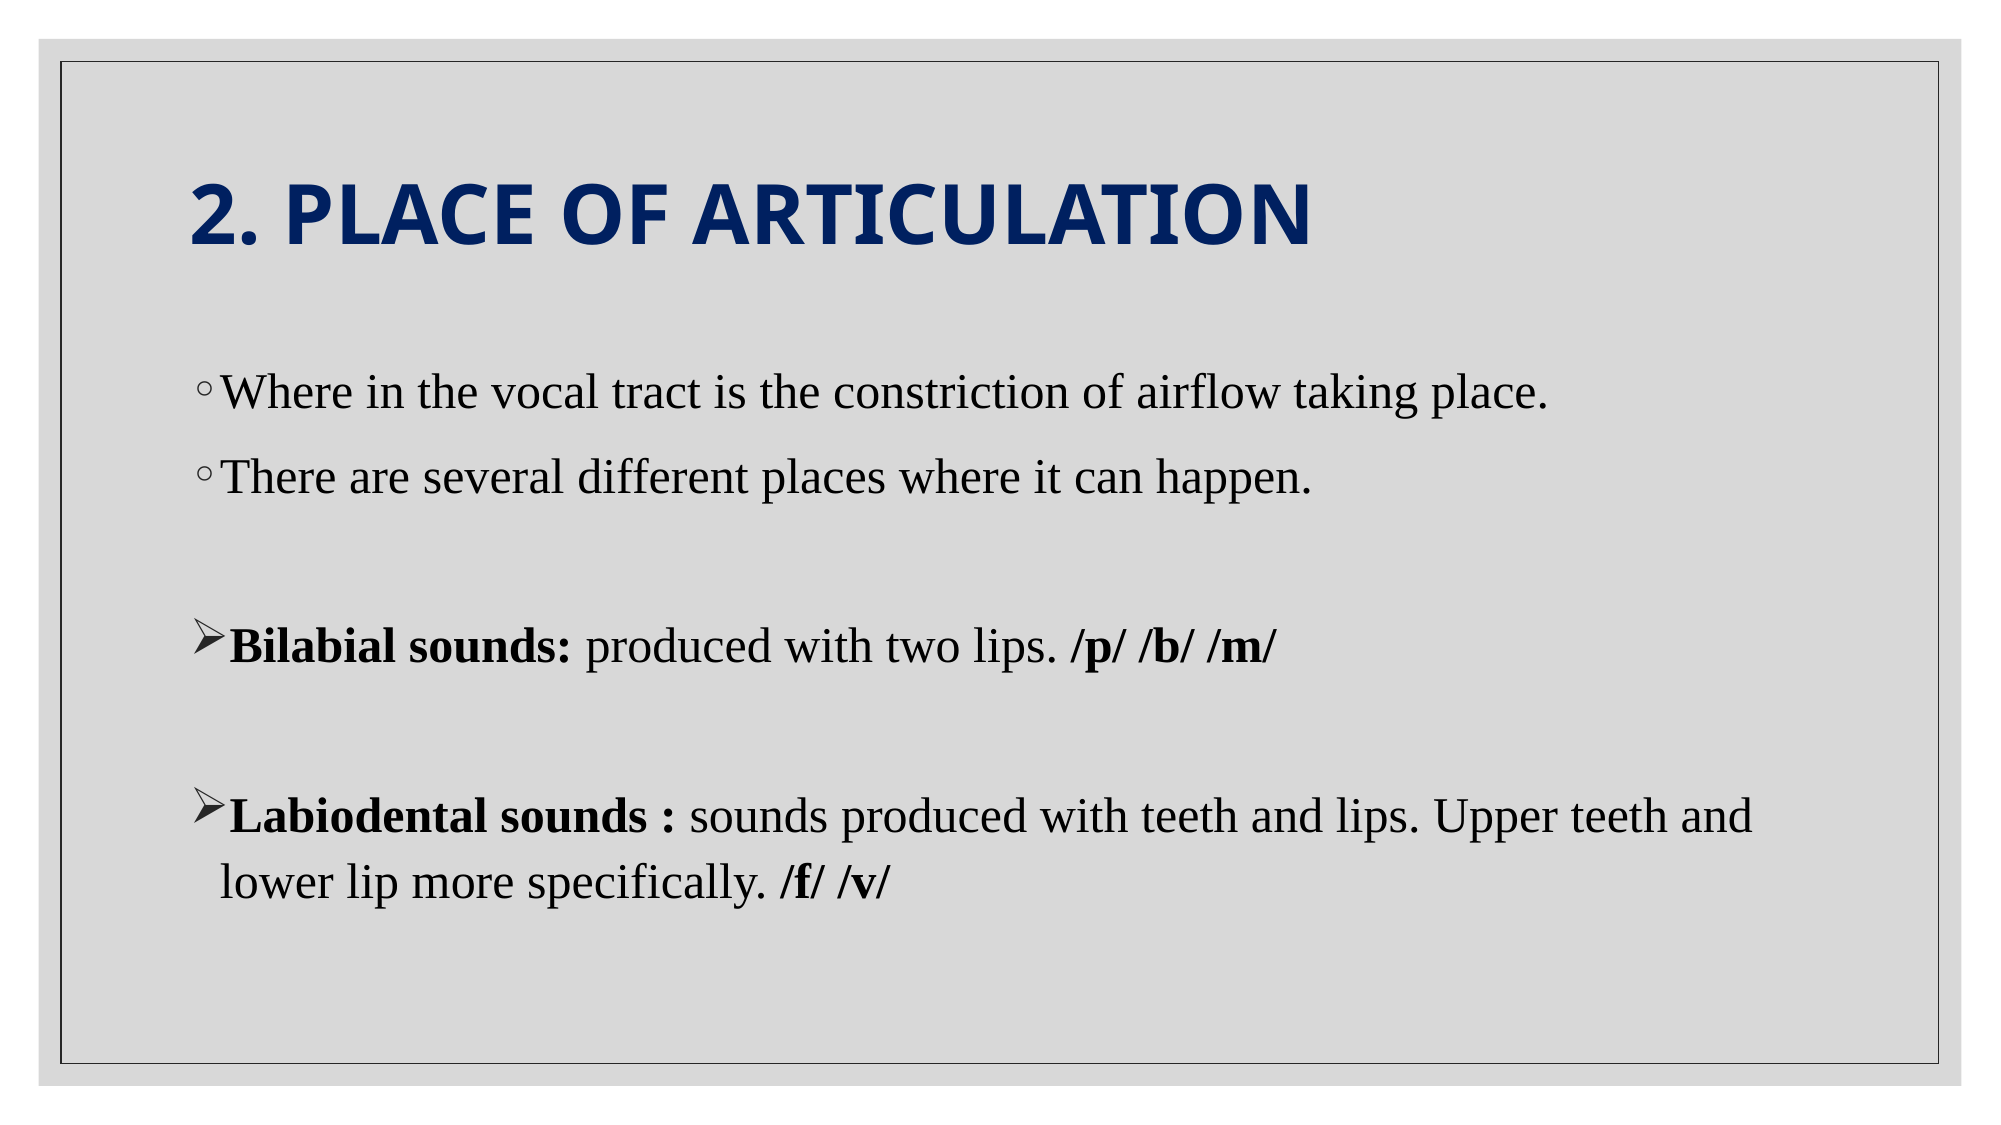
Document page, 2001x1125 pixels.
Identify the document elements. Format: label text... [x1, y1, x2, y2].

title 2. PLACE OF ARTICULATION [174, 105, 1825, 331]
list Where in the vocal tract is the constriction of airflow taking place. There are several different places where it can happen. Bilabial sounds: produced with two lips. /p/ /b/ /m/ Labiodental sounds : sounds produced with teeth and lips. Upper teeth and lower lip more specifically. /f/ /v/ [174, 345, 1825, 977]
